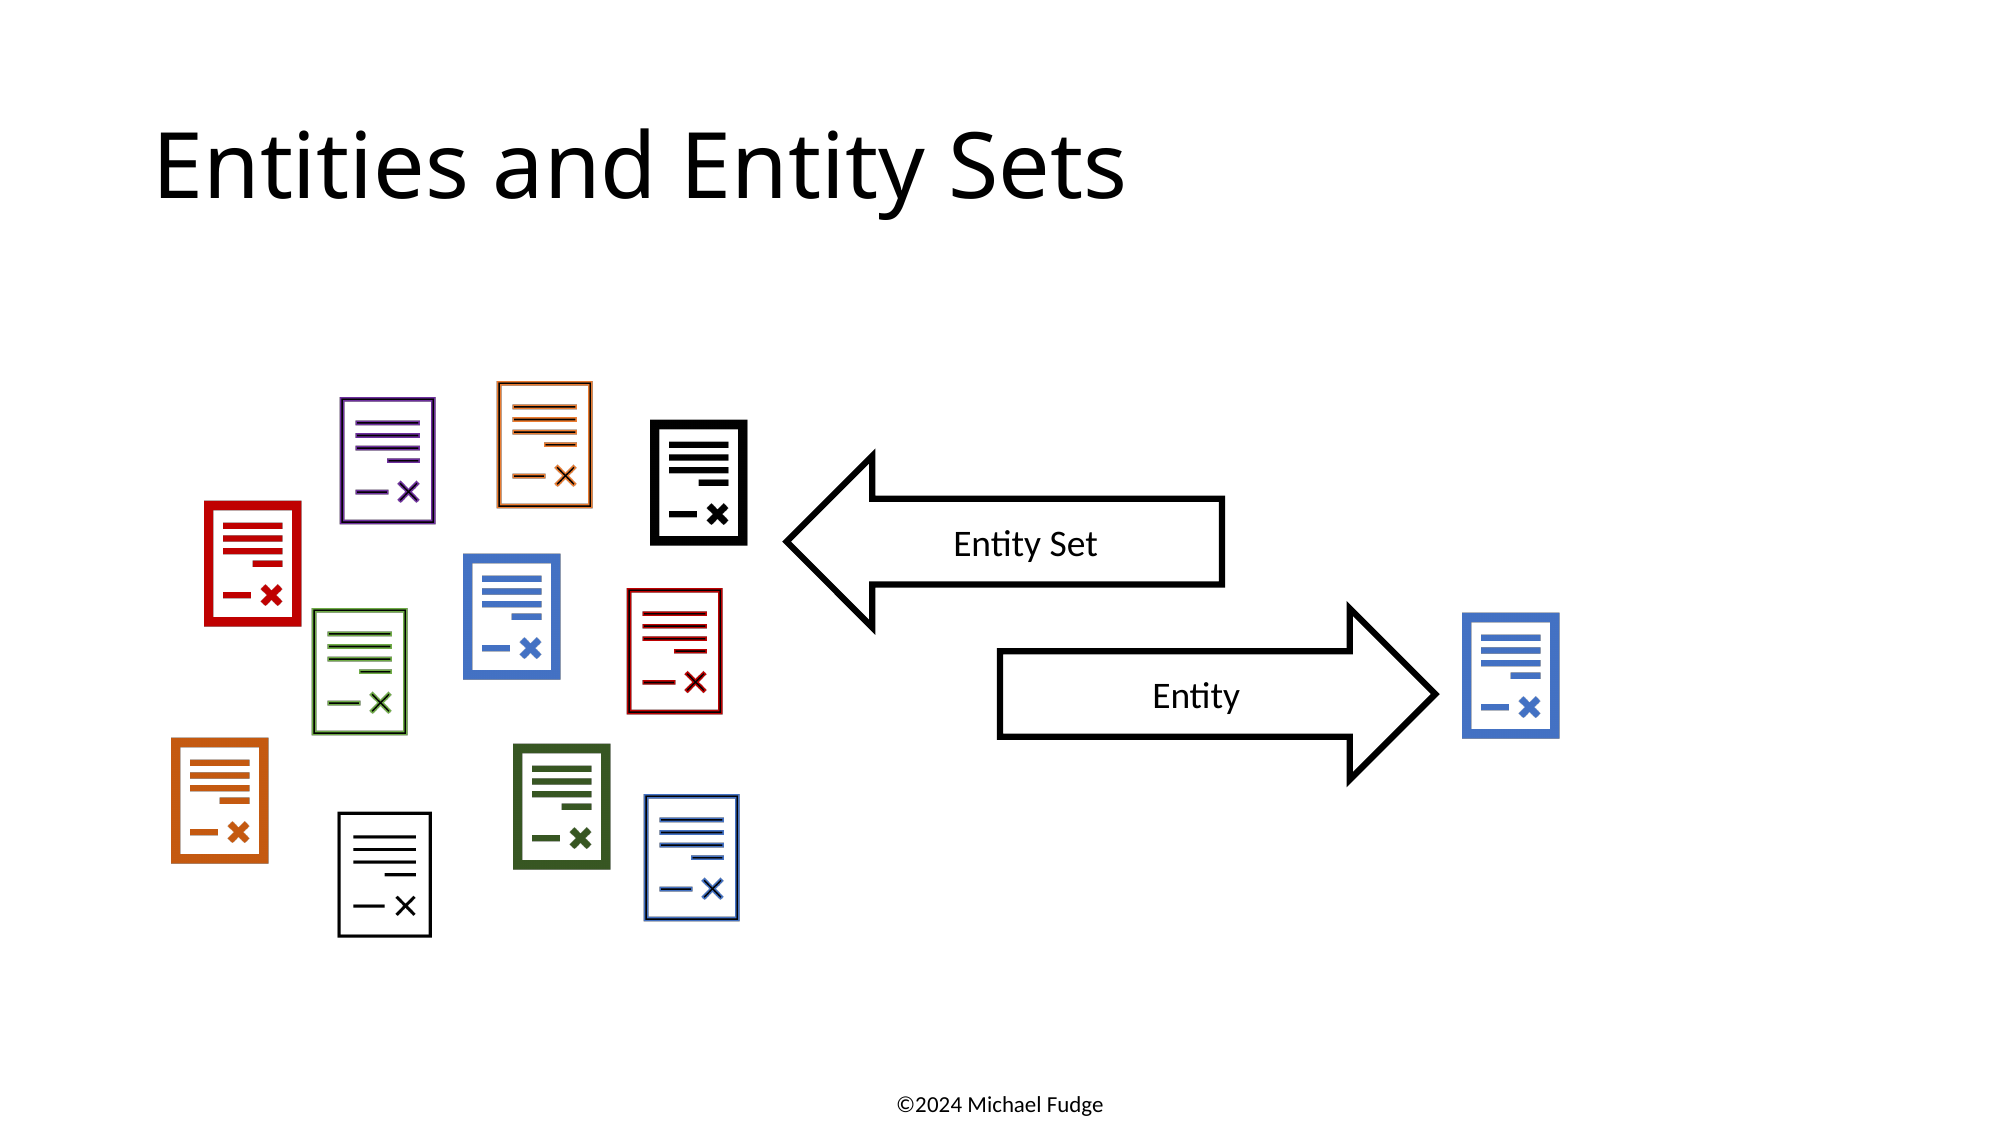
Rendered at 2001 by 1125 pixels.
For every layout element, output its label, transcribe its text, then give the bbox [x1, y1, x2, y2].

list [312, 385, 463, 536]
picture [436, 541, 587, 692]
picture [468, 369, 620, 520]
picture [486, 731, 767, 933]
title Entities and Entity Sets [137, 59, 1863, 278]
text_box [999, 600, 1586, 780]
picture [599, 575, 750, 726]
text_box Entity Set [785, 453, 1224, 630]
picture [144, 488, 435, 876]
picture [623, 407, 774, 558]
picture [309, 799, 460, 950]
